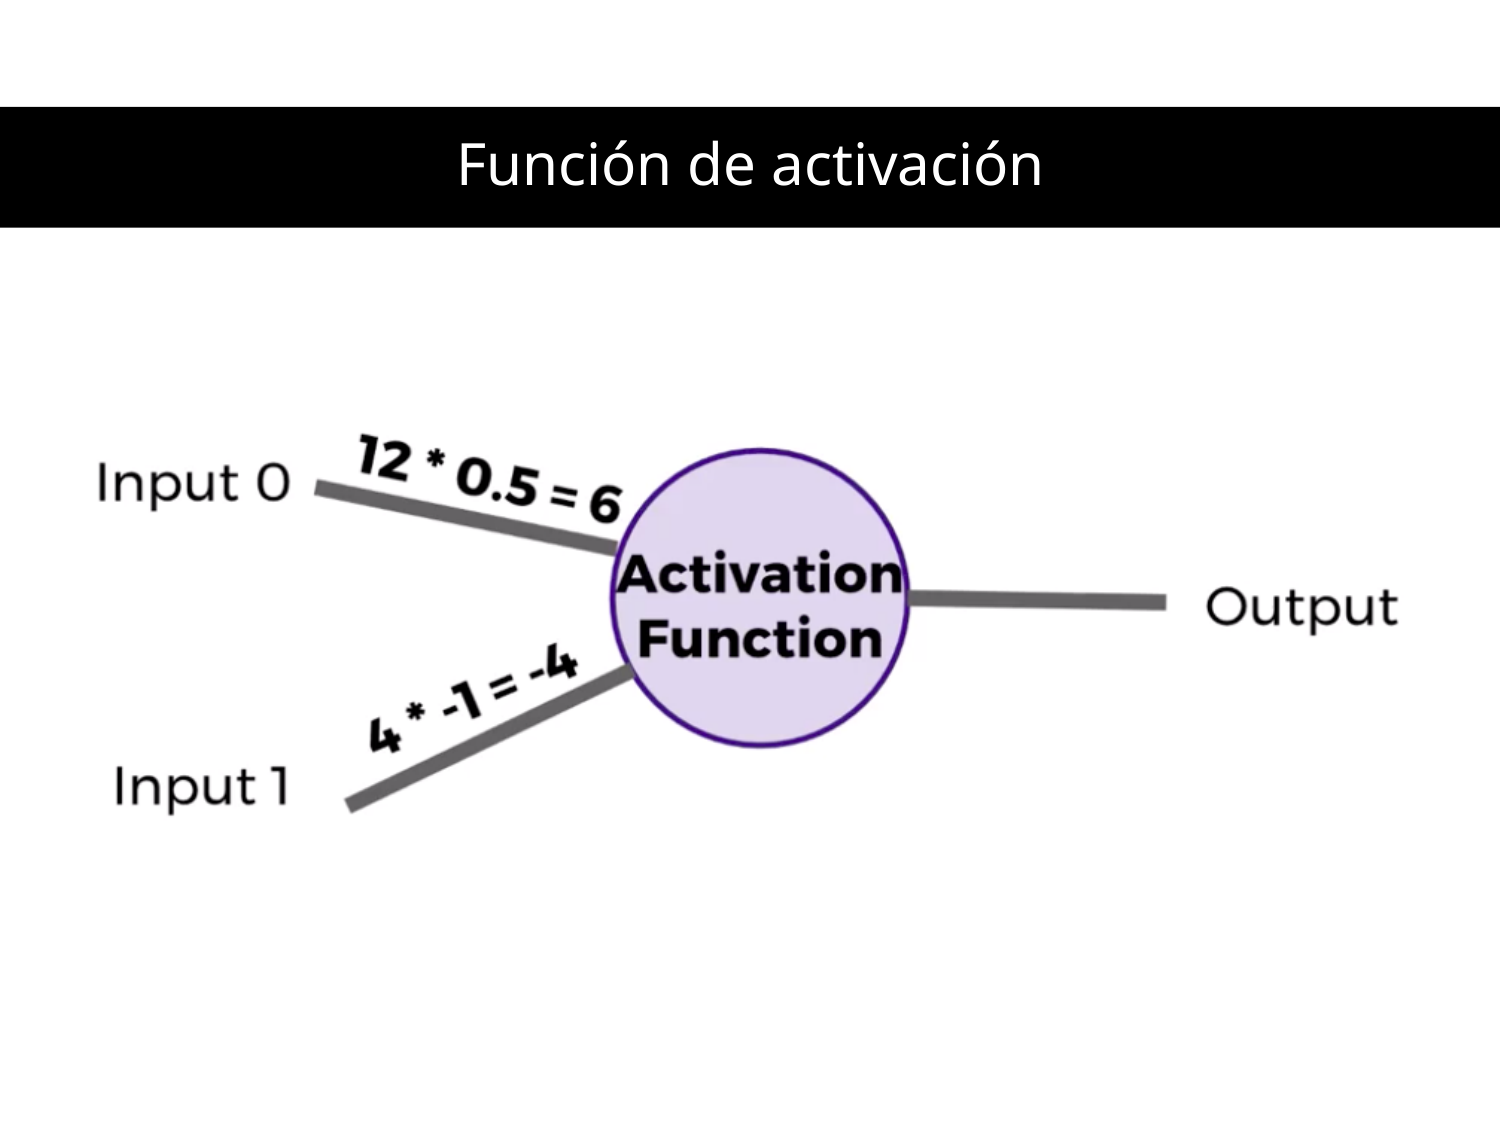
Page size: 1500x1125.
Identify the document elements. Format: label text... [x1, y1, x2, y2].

title Función de activación [68, 105, 1448, 228]
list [79, 420, 1421, 850]
text_box [0, 106, 1500, 229]
